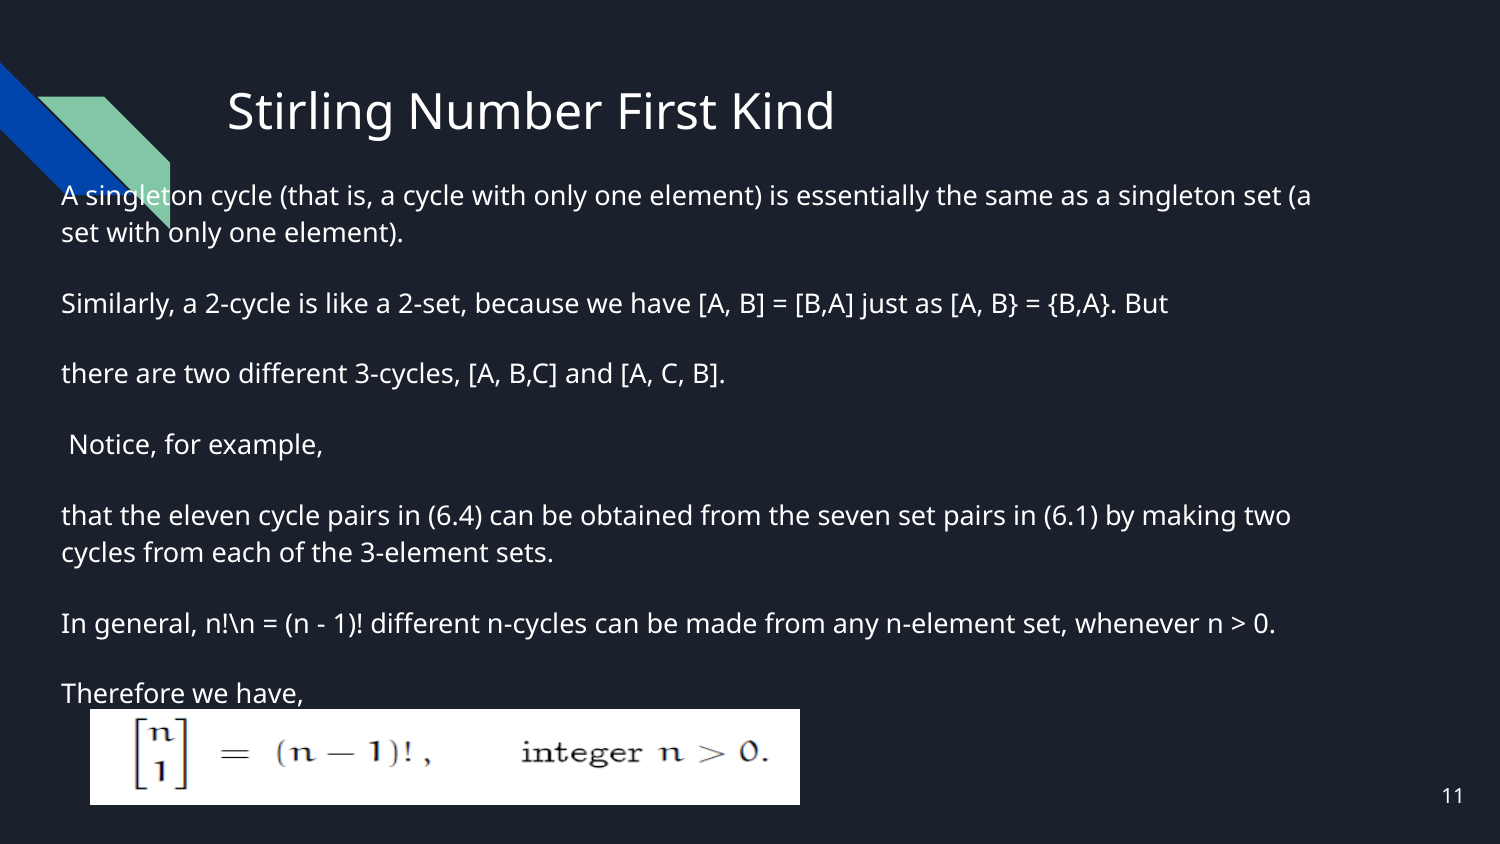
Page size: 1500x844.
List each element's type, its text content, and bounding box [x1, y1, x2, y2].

slide_number 11 [1389, 764, 1480, 830]
picture [89, 709, 800, 805]
list A singleton cycle (that is, a cycle with only one element) is essentially the same as a singleton set (a set with only one element). Similarly, a 2-cycle is like a 2-set, because we have [A, B] = [B,A] just as [A, B} = {B,A}. But there are two different 3-cycles, [A, B,C] and [A, C, B]. Notice, for example, that the eleven cycle pairs in (6.4) can be obtained from the seven set pairs in (6.1) by making two cycles from each of the 3-element sets. In general, n!\n = (n - 1)! different n-cycles can be made from any n-element set, whenever n > 0. Therefore we have, [46, 158, 1368, 717]
title Stirling Number First Kind [212, 64, 1368, 158]
